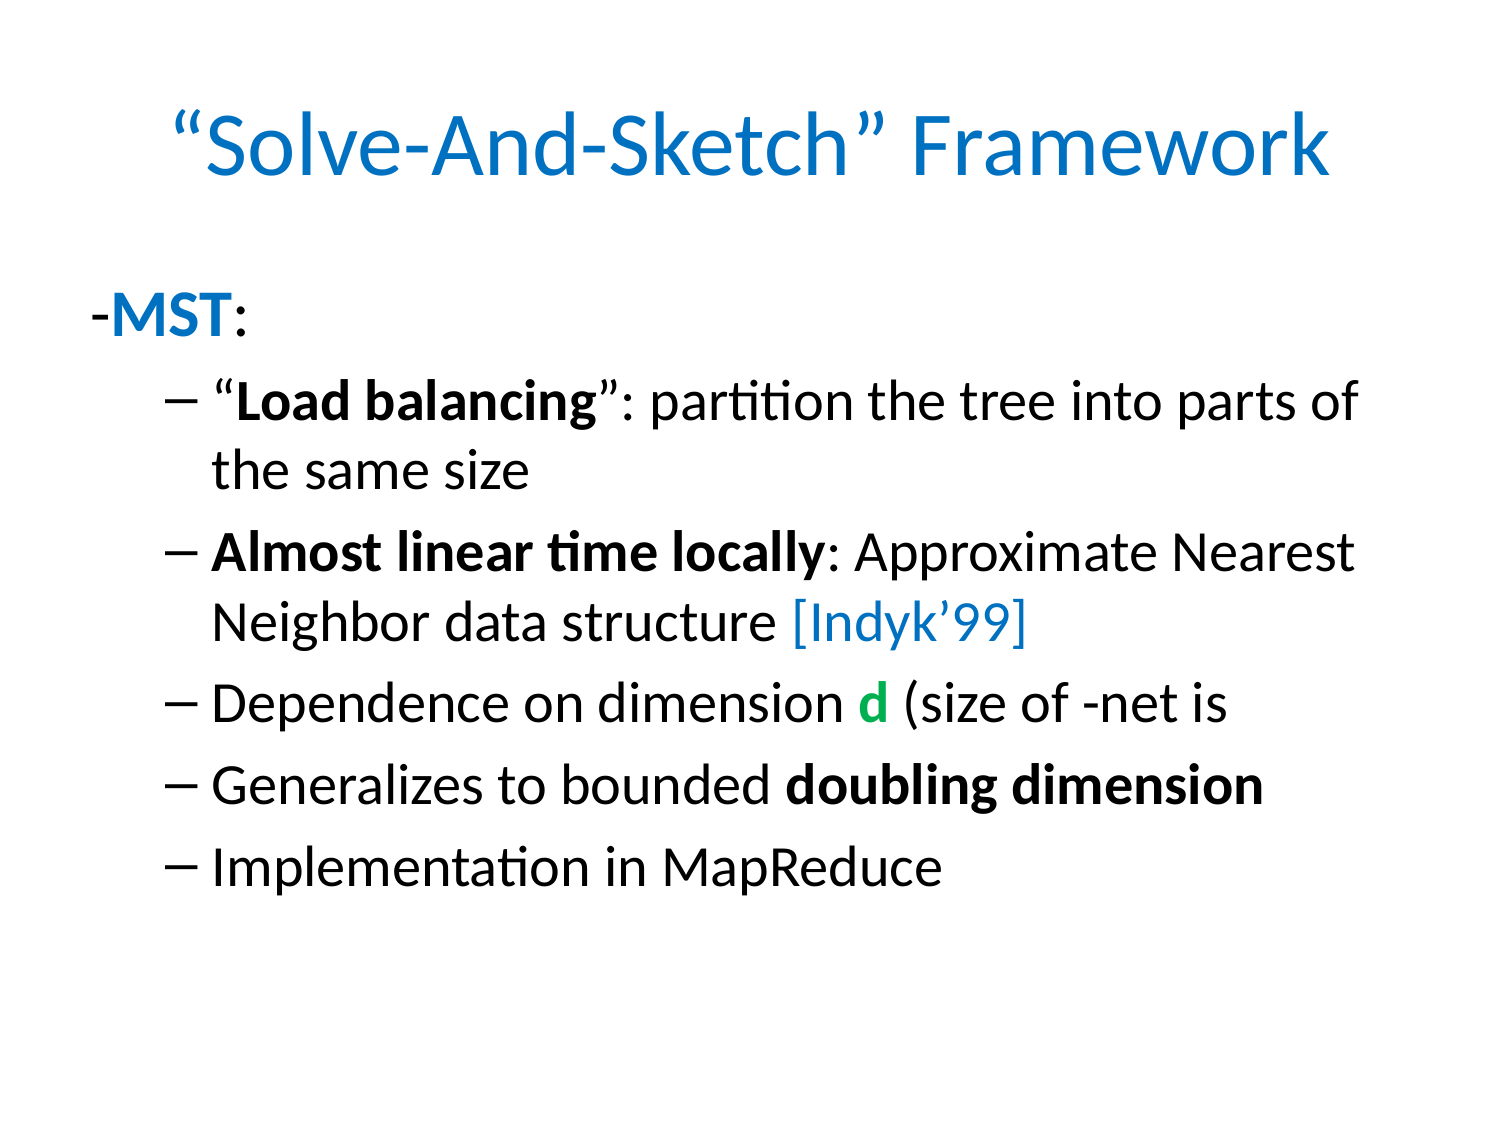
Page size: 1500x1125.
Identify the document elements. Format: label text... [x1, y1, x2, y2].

title “Solve-And-Sketch” Framework [75, 45, 1425, 233]
